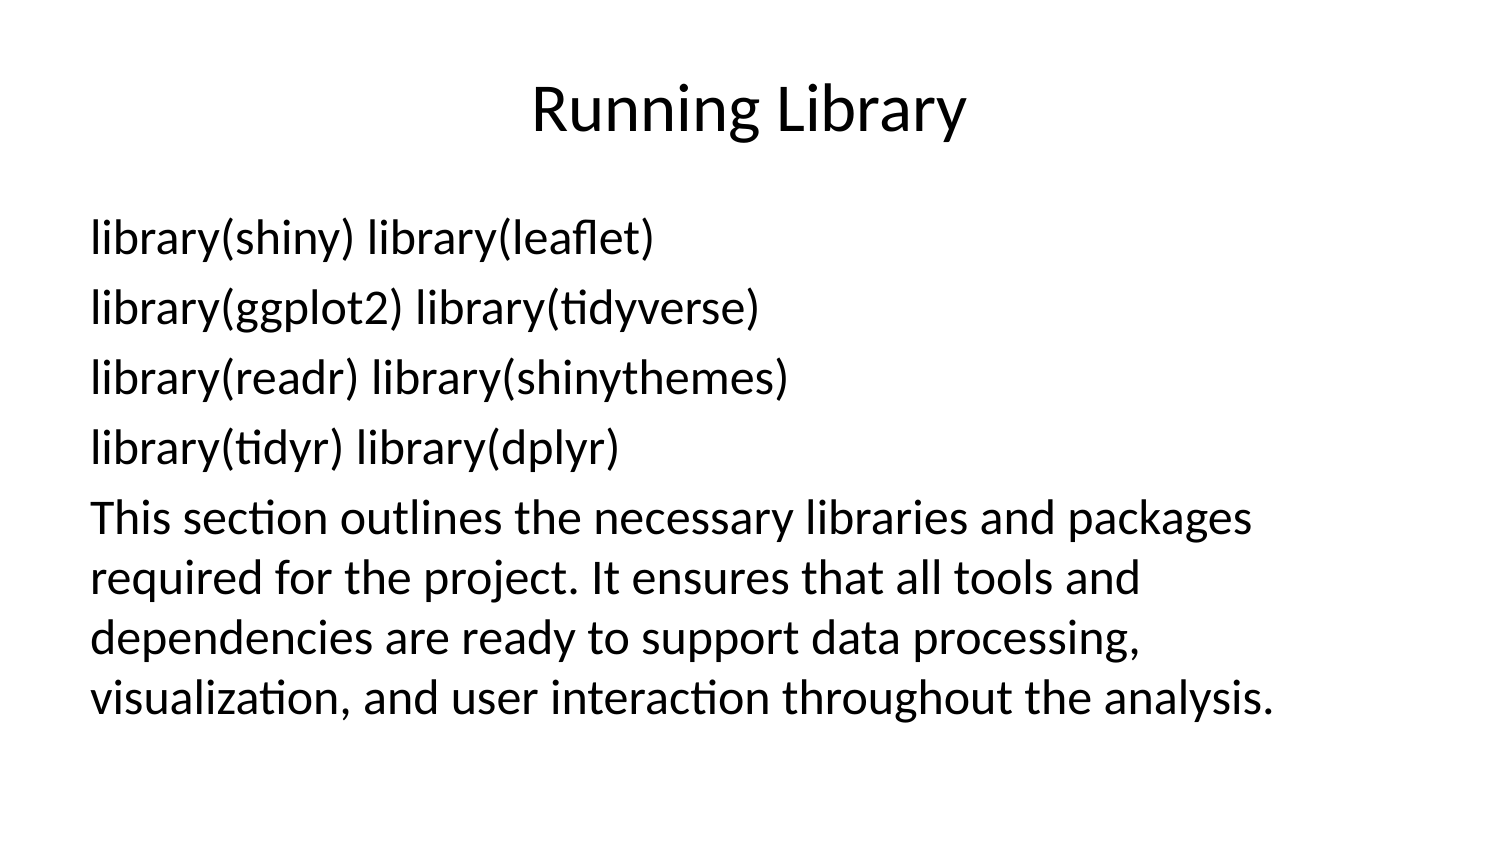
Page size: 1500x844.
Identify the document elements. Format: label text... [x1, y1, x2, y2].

title Running Library [75, 33, 1425, 175]
list library(shiny) library(leaflet) library(ggplot2) library(tidyverse) library(readr) library(shinythemes) library(tidyr) library(dplyr) This section outlines the necessary libraries and packages required for the project. It ensures that all tools and dependencies are ready to support data processing, visualization, and user interaction throughout the analysis. [75, 196, 1425, 754]
